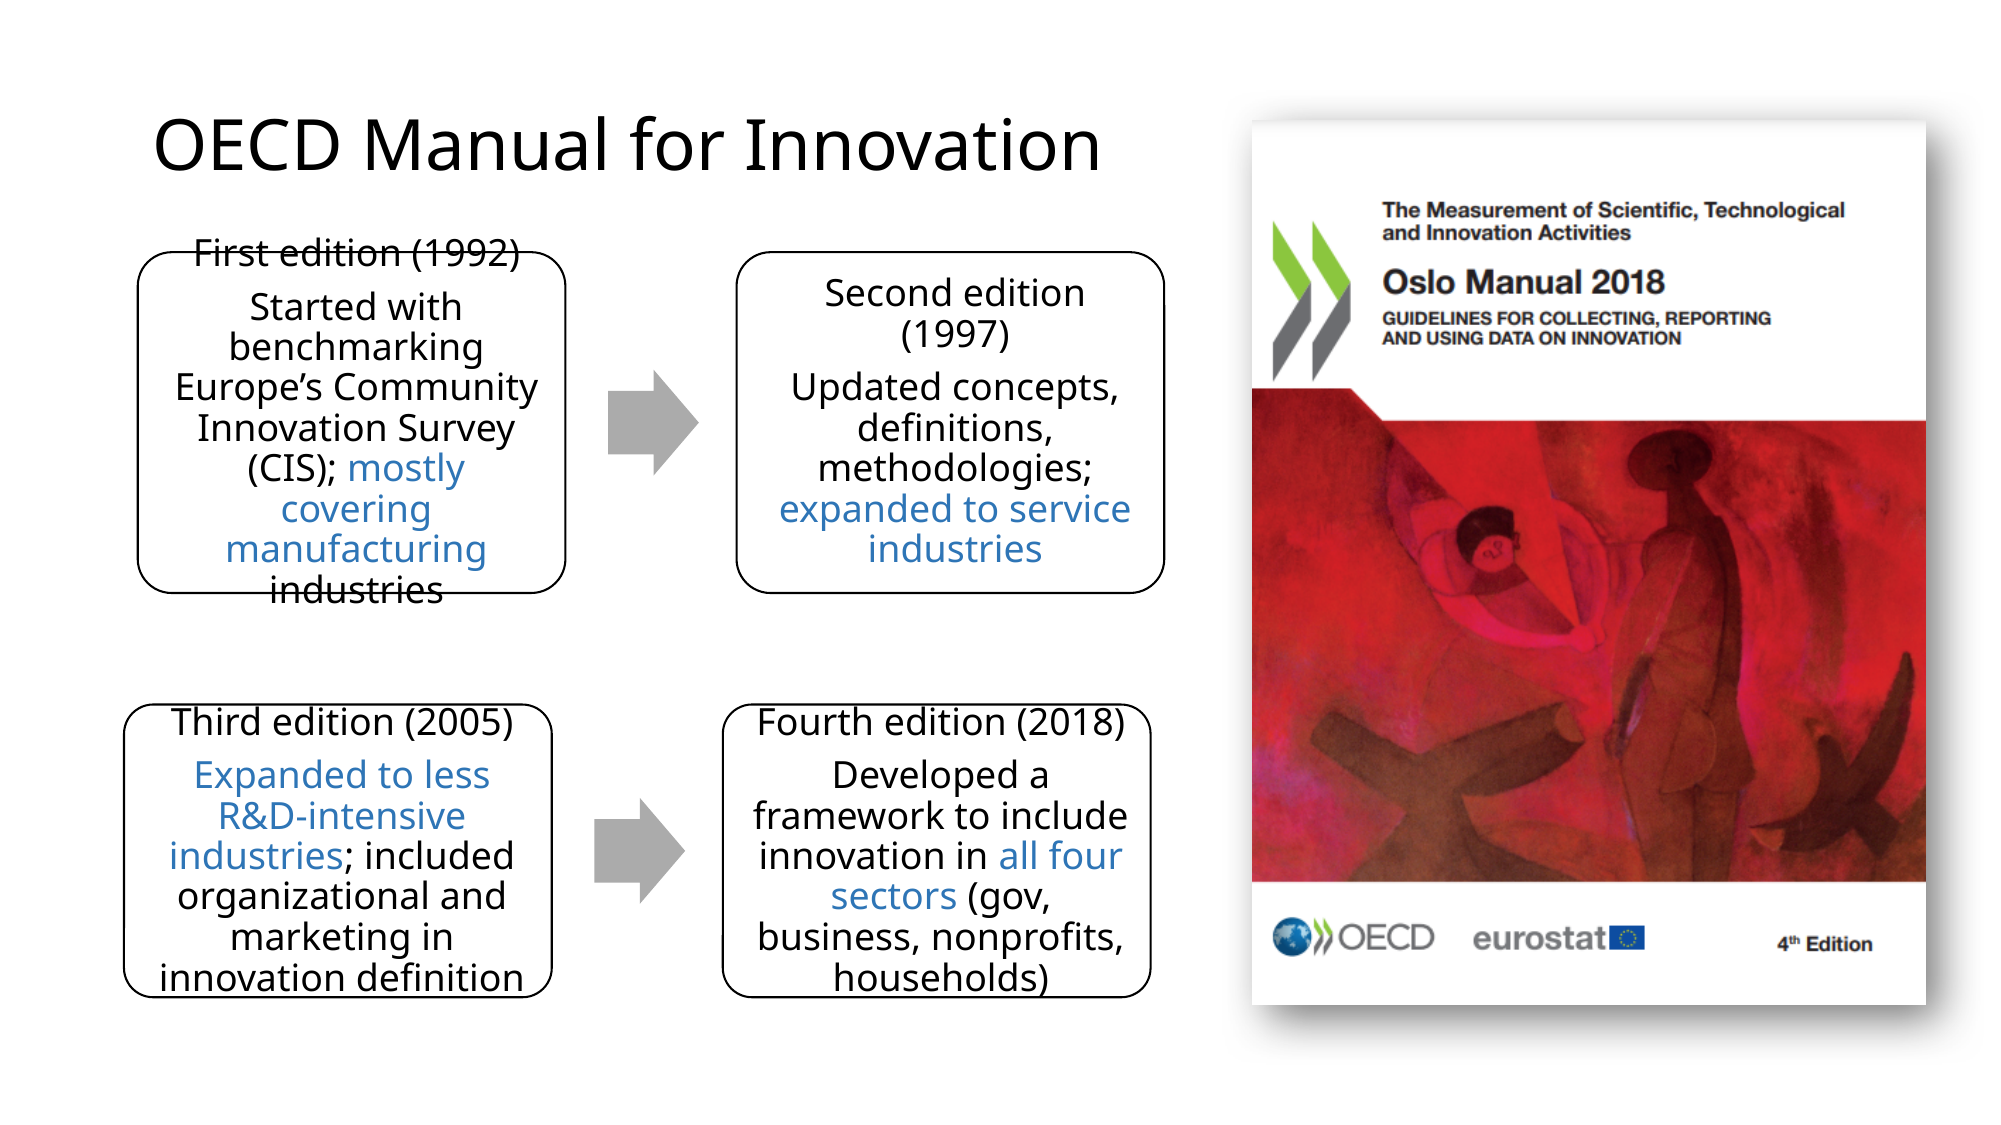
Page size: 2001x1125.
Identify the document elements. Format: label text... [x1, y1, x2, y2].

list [137, 251, 1165, 594]
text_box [123, 679, 1151, 1022]
picture [1252, 120, 1926, 1005]
title OECD Manual for Innovation [137, 59, 1863, 236]
